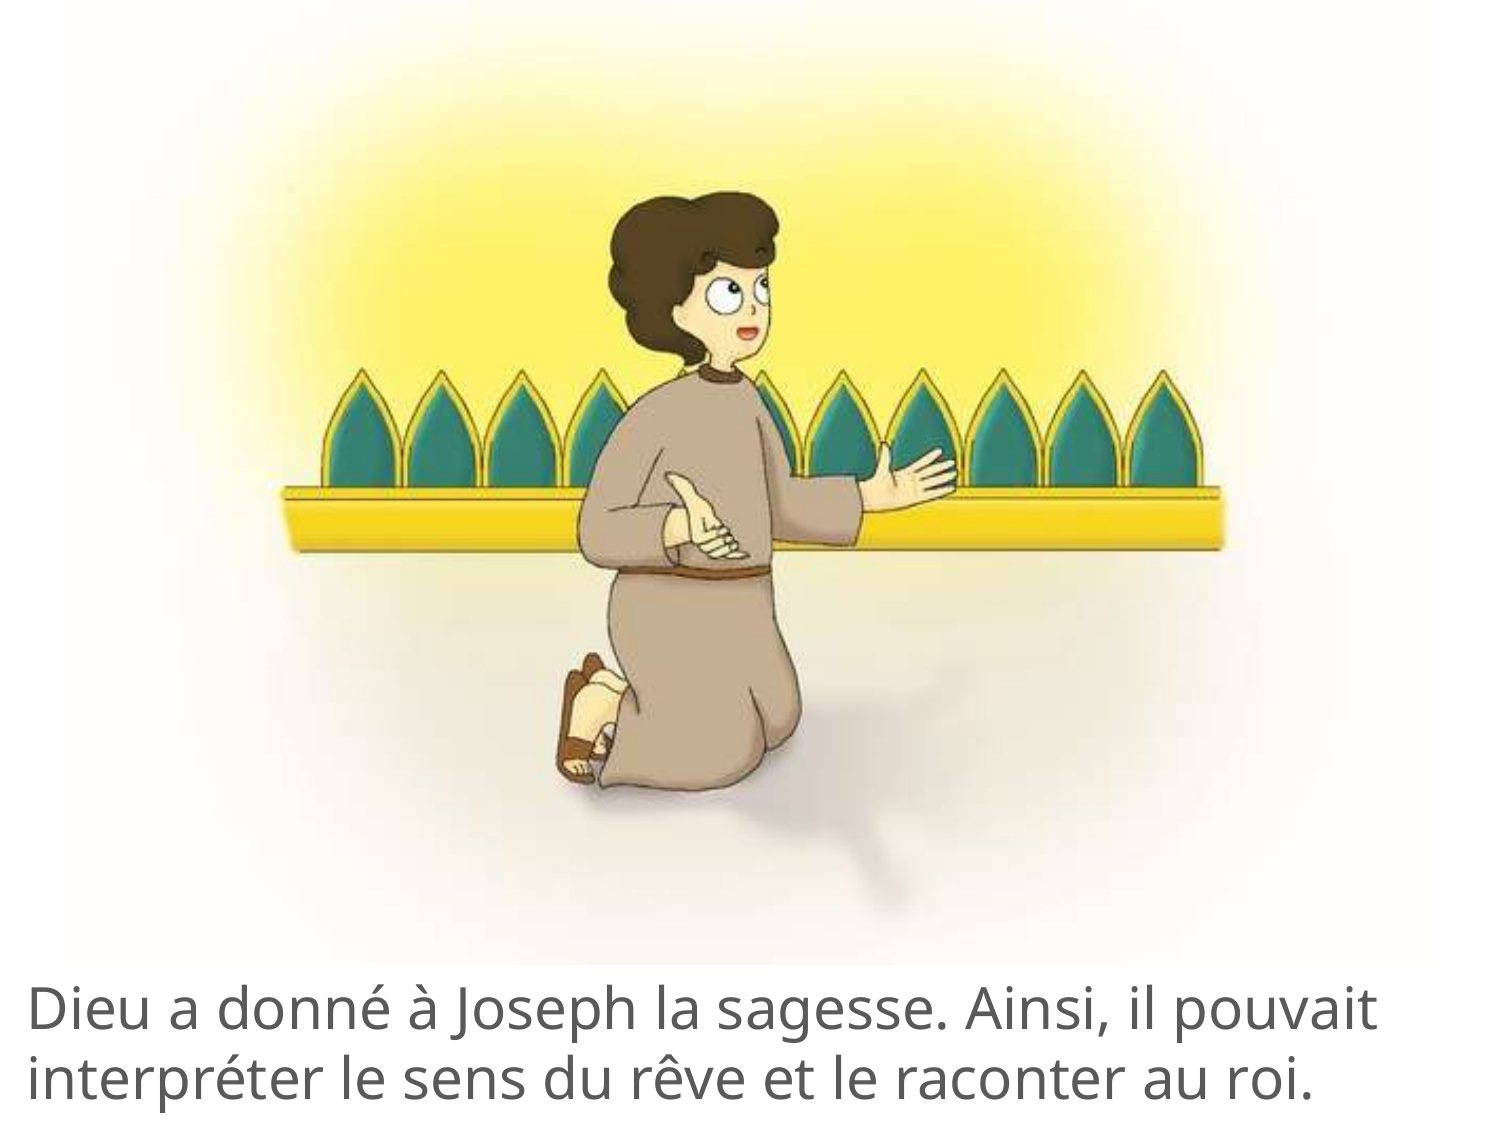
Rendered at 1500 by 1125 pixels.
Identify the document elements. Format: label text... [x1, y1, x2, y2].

text_box Dieu a donné à Joseph la sagesse. Ainsi, il pouvait interpréter le sens du rêve et le raconter au roi. [11, 964, 1498, 1119]
picture [64, 0, 1436, 965]
